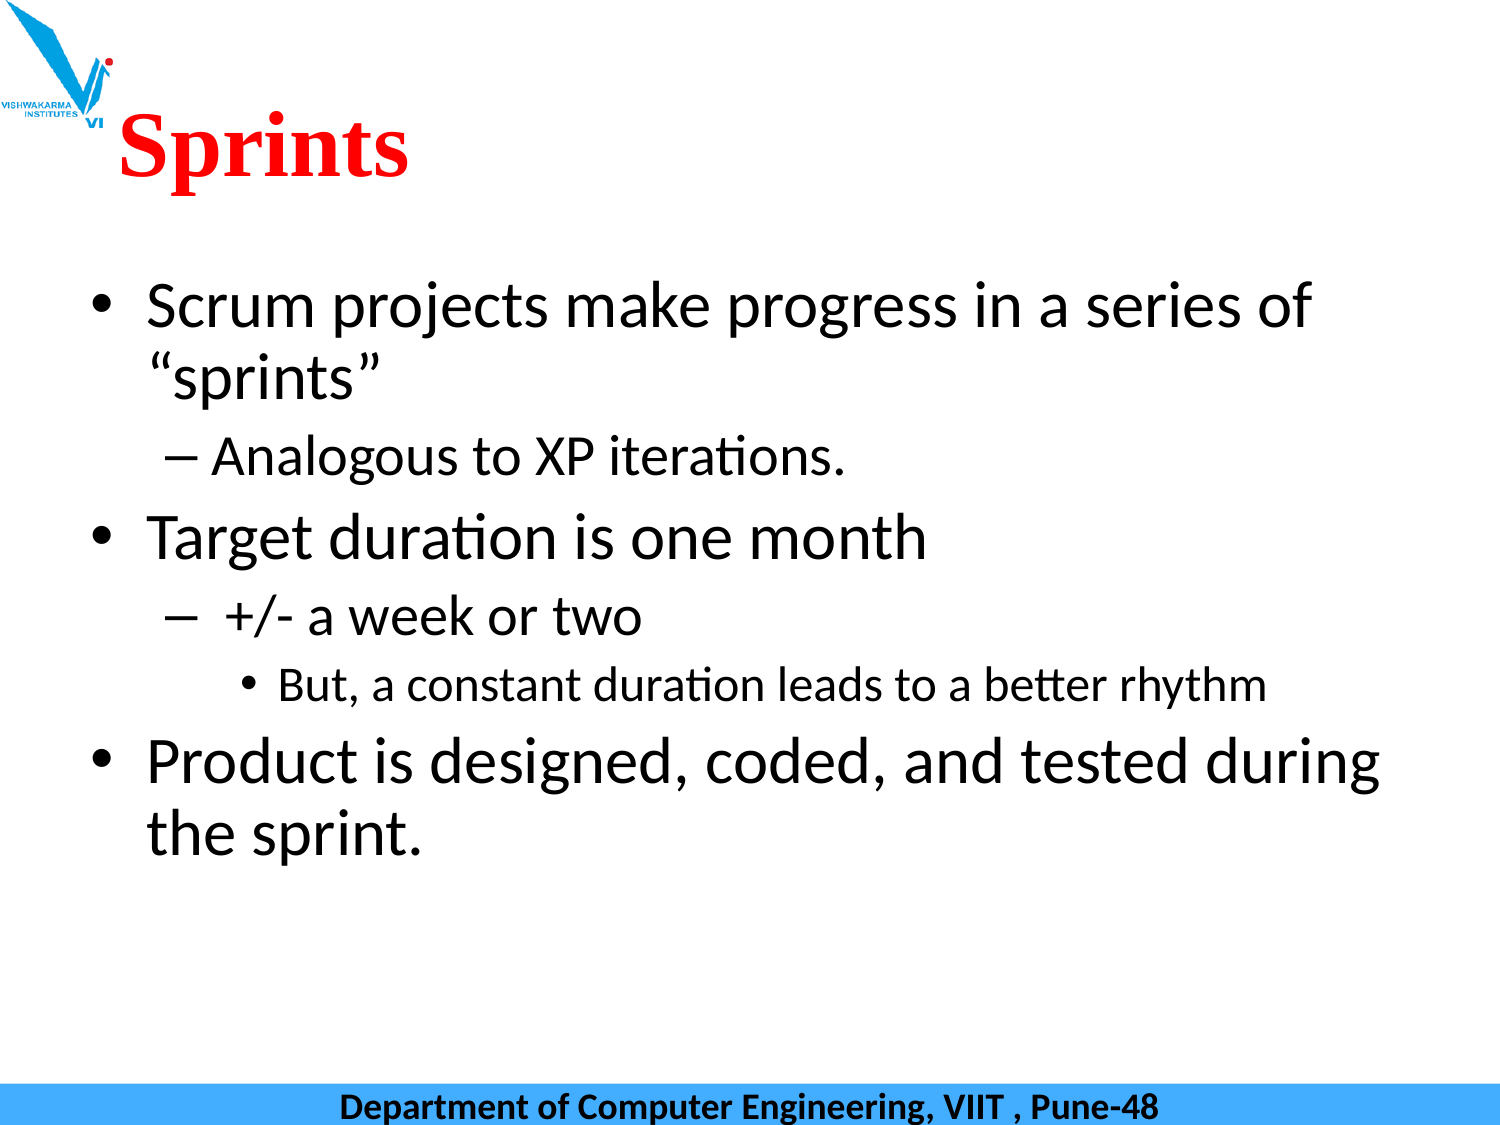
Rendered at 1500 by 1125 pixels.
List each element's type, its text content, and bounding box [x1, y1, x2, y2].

title Sprints [75, 45, 425, 233]
list Scrum projects make progress in a series of “sprints” Analogous to XP iterations. Target duration is one month +/- a week or two But, a constant duration leads to a better rhythm Product is designed, coded, and tested during the sprint. [75, 262, 1425, 1005]
picture [0, 0, 121, 135]
text_box Department of Computer Engineering, VIIT , Pune-48 [0, 1082, 1500, 1125]
